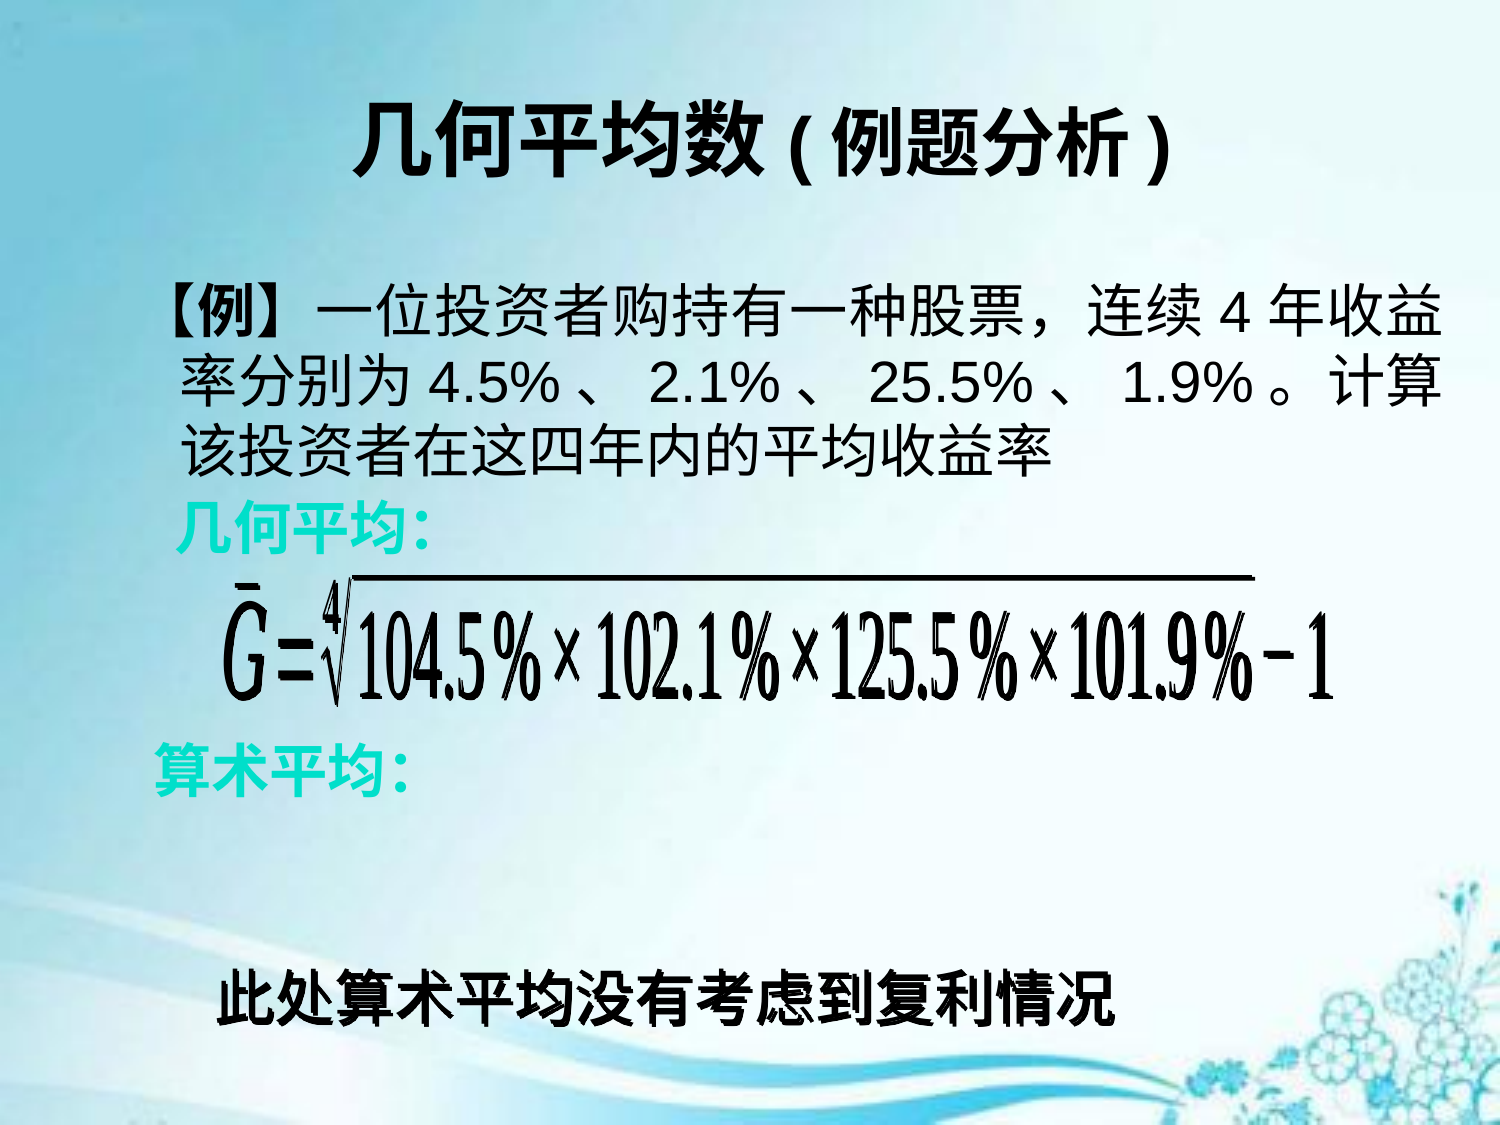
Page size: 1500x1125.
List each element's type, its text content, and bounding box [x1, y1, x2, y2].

list 【例】一位投资者购持有一种股票，连续4年收益率分别为4.5%、2.1%、25.5%、1.9%。计算该投资者在这四年内的平均收益率 [64, 267, 1459, 551]
title 几何平均数(例题分析) [199, 54, 1325, 229]
picture [0, 0, 1500, 1125]
text_box 算术平均： [138, 726, 564, 812]
text_box 几何平均： [133, 491, 482, 570]
